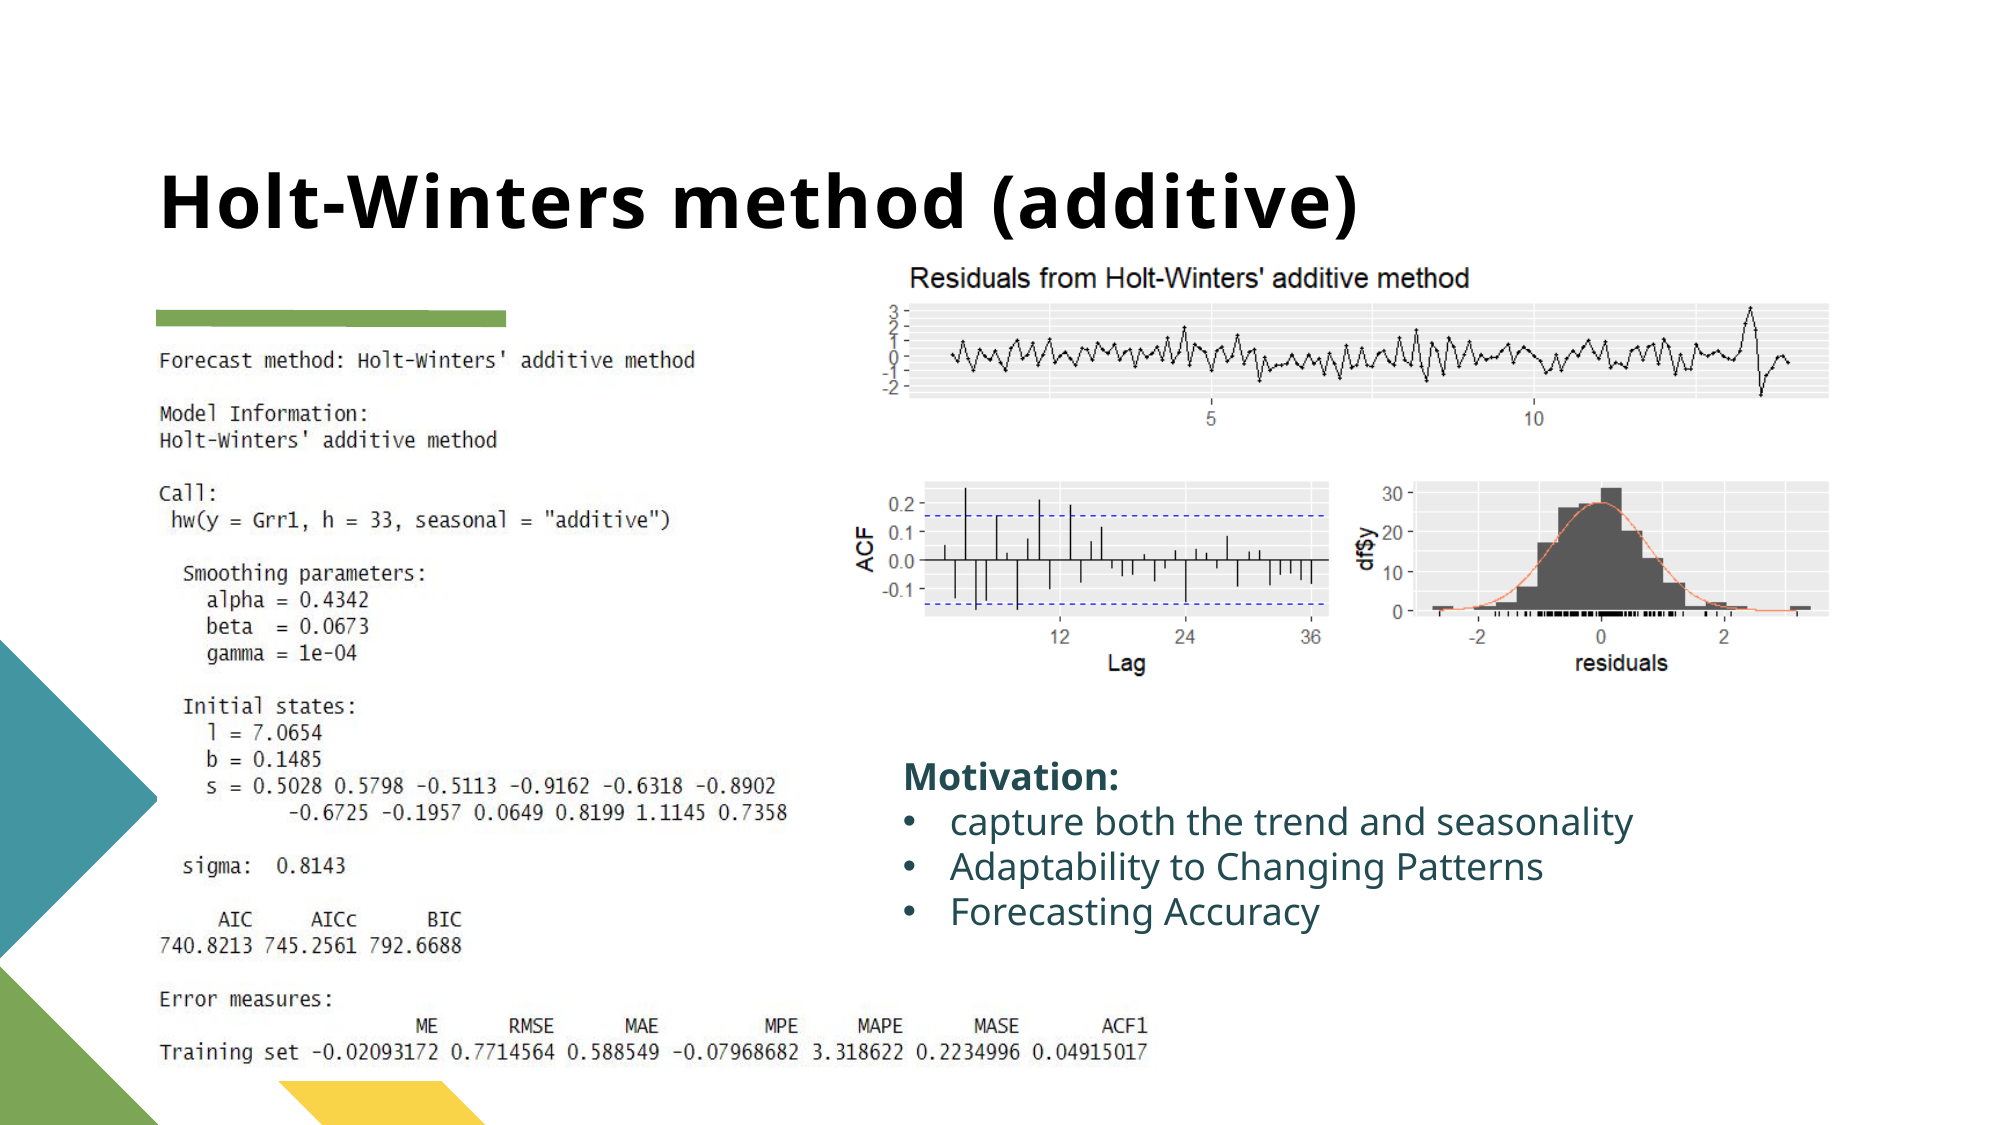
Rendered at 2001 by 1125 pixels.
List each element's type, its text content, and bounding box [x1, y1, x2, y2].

picture [157, 253, 1842, 1082]
text_box Motivation: capture both the trend and seasonality Adaptability to Changing Patterns Forecasting Accuracy [1158, 746, 1889, 941]
title Holt-Winters method (additive) [158, 144, 1365, 245]
